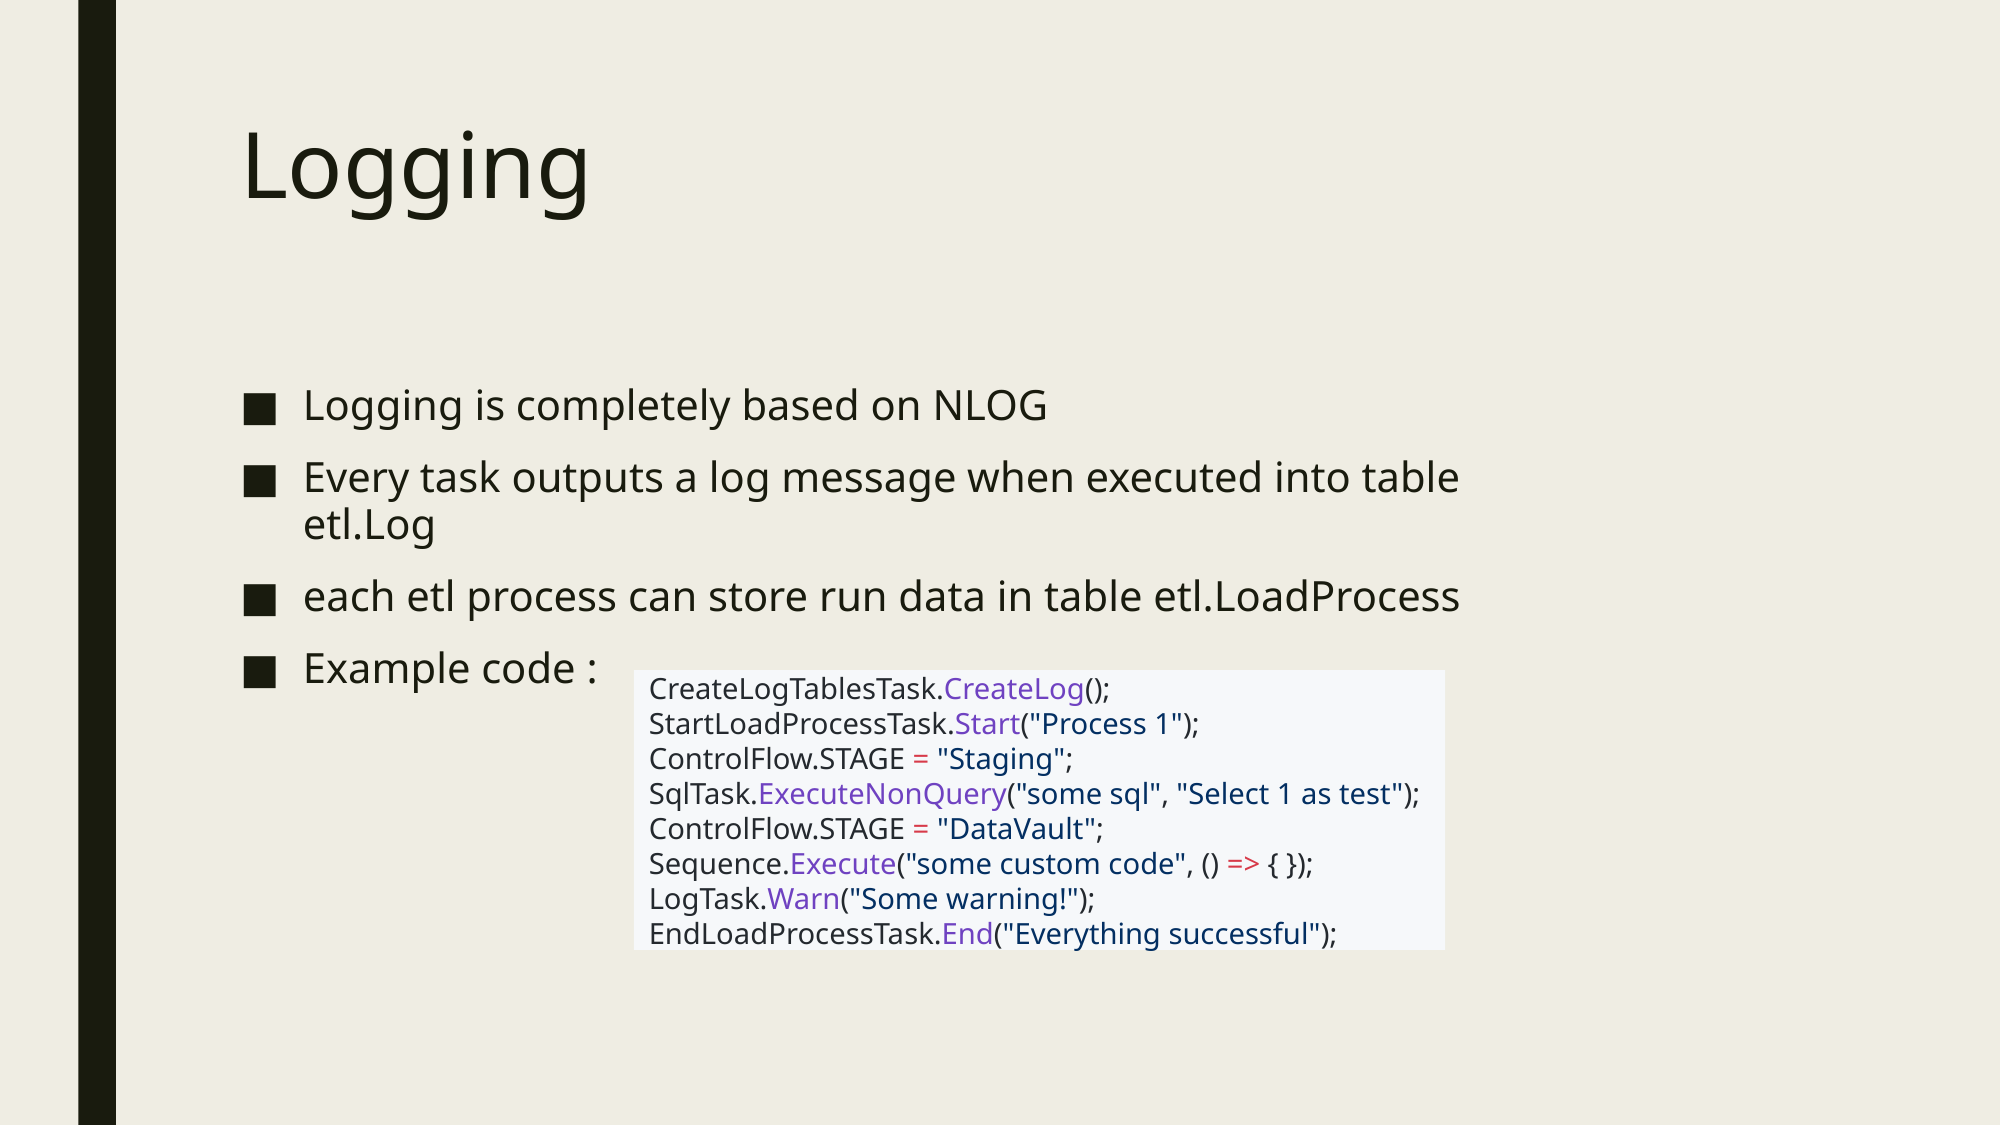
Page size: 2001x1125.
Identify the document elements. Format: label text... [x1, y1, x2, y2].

title Logging [225, 112, 1800, 357]
list Logging is completely based on NLOG Every task outputs a log message when executed into table etl.Log each etl process can store run data in table etl.LoadProcess Example code : [225, 375, 1618, 963]
text_box CreateLogTablesTask.CreateLog(); StartLoadProcessTask.Start("Process 1"); ControlFlow.STAGE = "Staging"; SqlTask.ExecuteNonQuery("some sql", "Select 1 as test"); ControlFlow.STAGE = "DataVault"; Sequence.Execute("some custom code", () => { }); LogTask.Warn("Some warning!"); EndLoadProcessTask.End("Everything successful"); [633, 670, 1446, 950]
